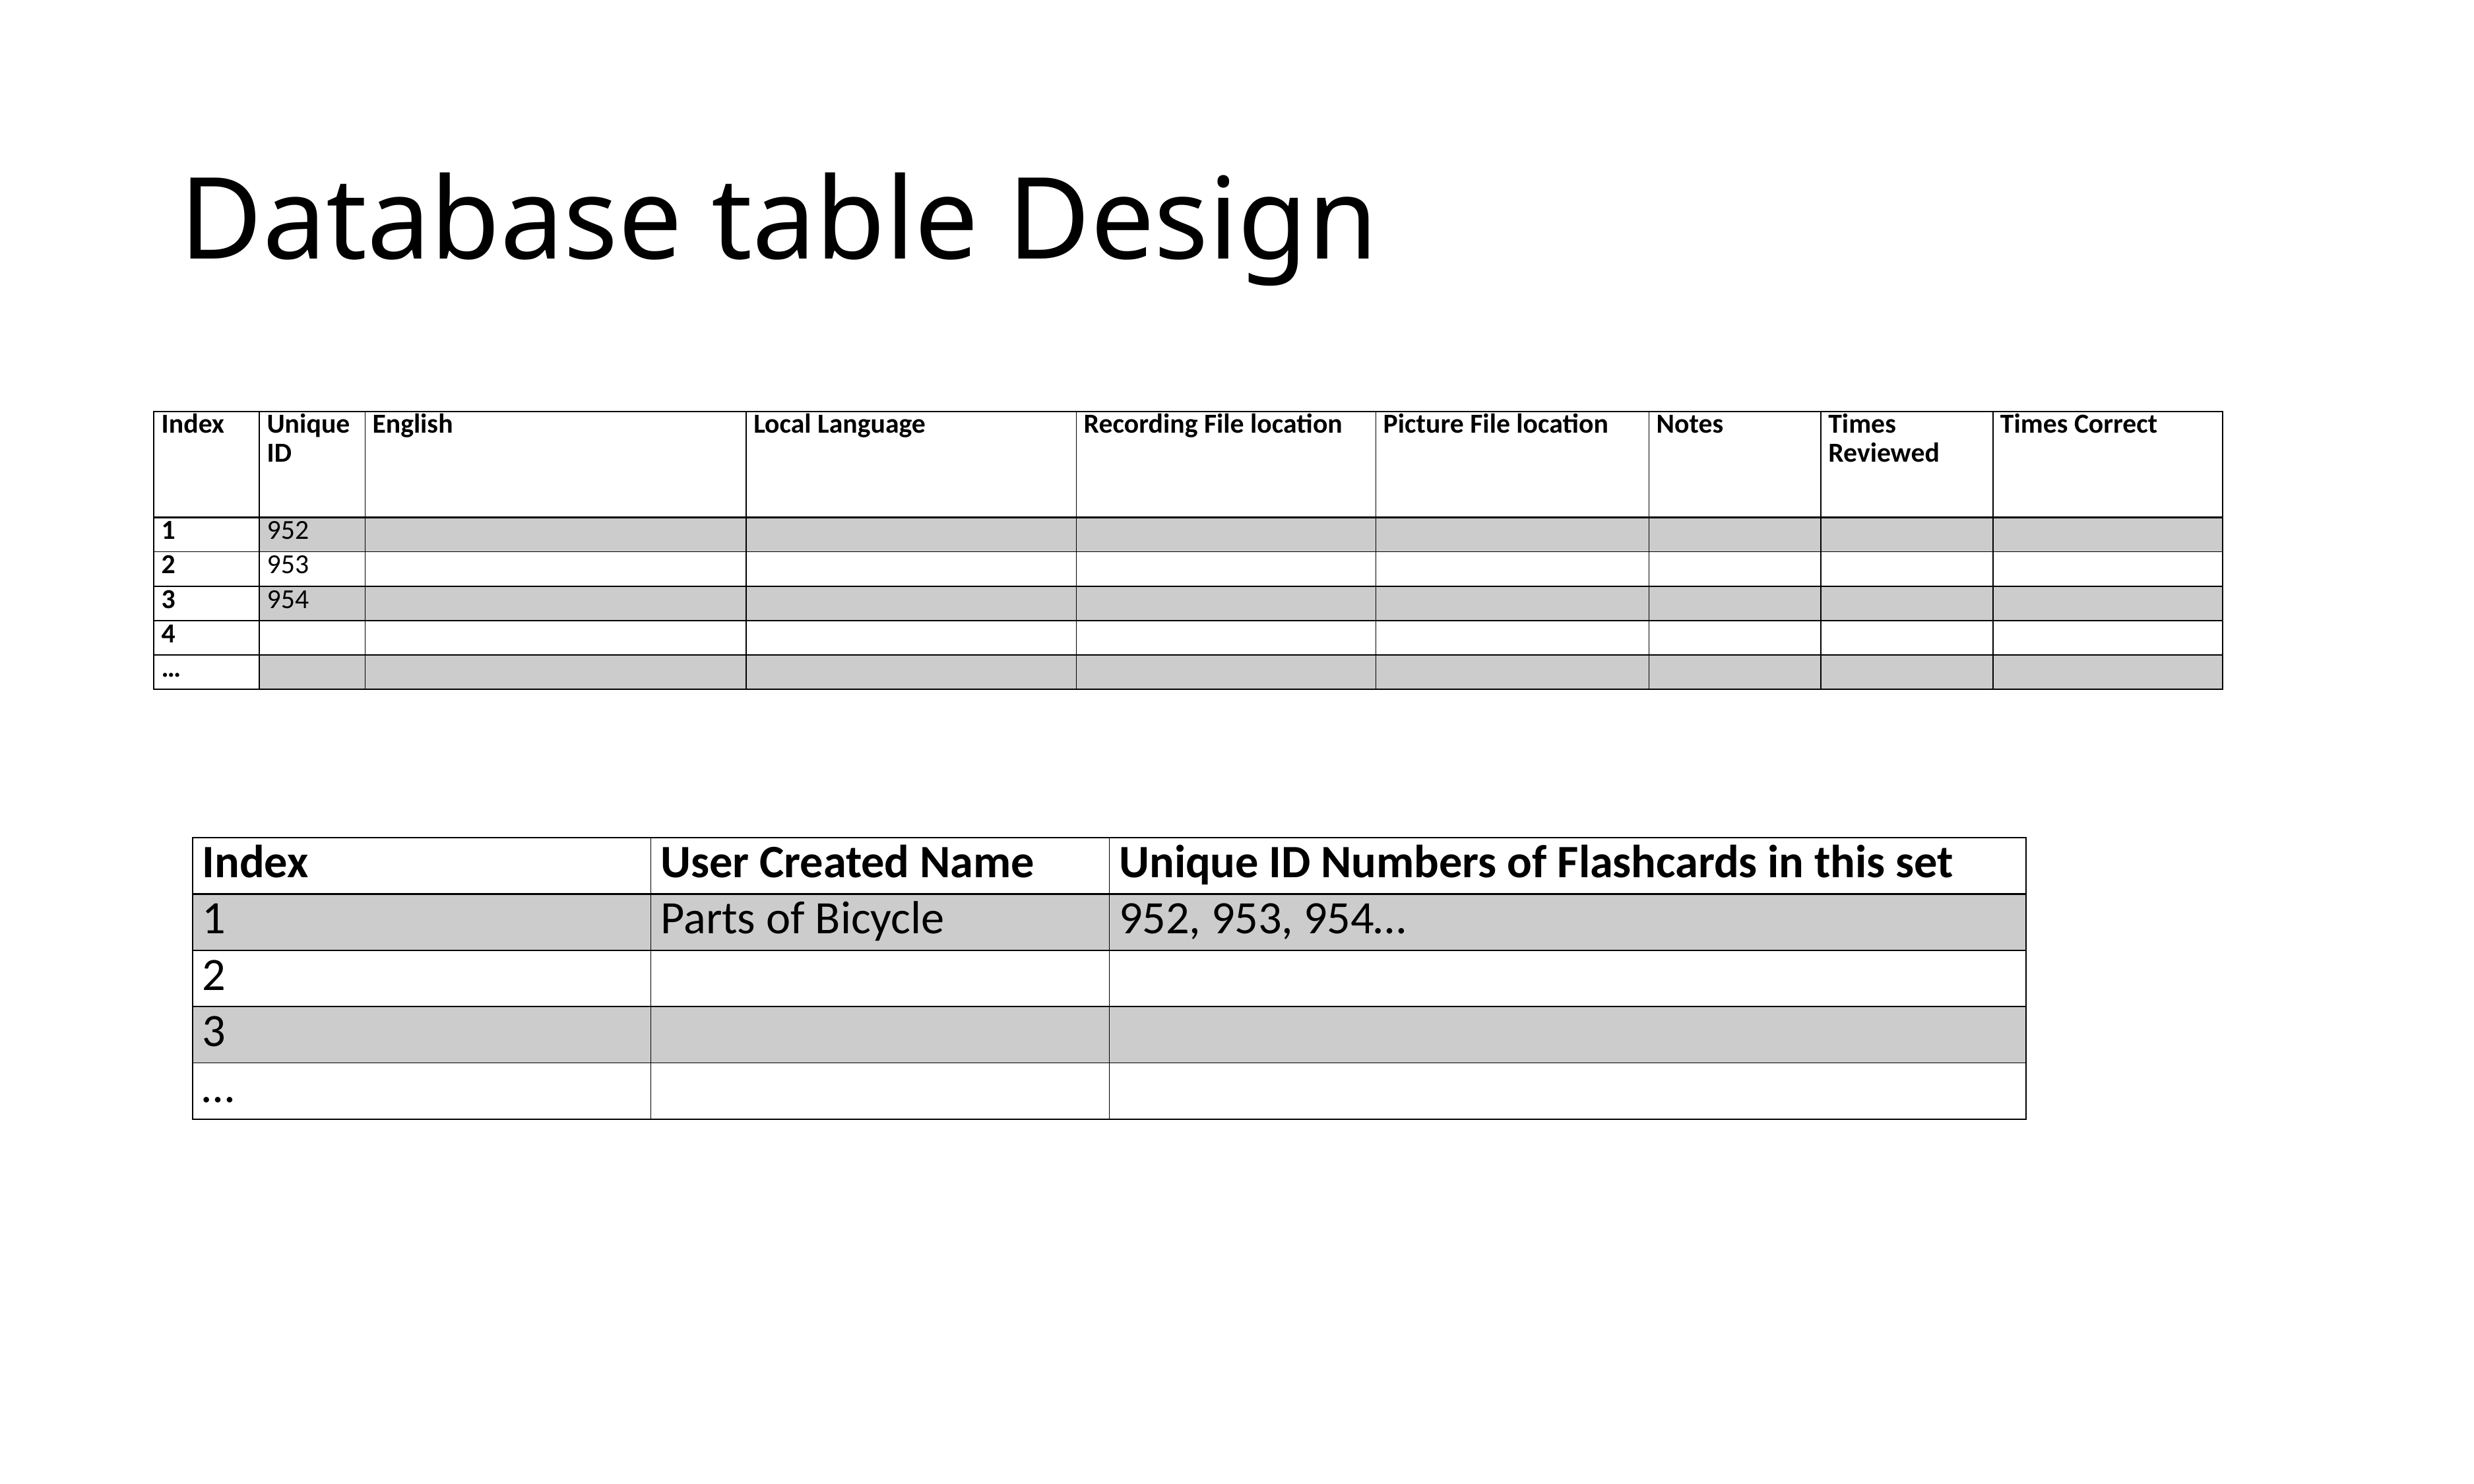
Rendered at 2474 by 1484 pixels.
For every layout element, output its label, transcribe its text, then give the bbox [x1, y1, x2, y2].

table_cell [1077, 587, 1376, 620]
table_cell [1994, 621, 2222, 654]
table_cell [260, 656, 365, 689]
table_cell [1994, 656, 2222, 689]
table_cell [651, 1007, 1109, 1063]
table_header Picture File location [1376, 412, 1649, 516]
table_cell [1376, 552, 1649, 586]
table_cell [1822, 656, 1992, 689]
table_cell 953 [260, 552, 365, 586]
table_cell 3 [193, 1007, 650, 1063]
title Database table Design [170, 78, 2304, 366]
table_header Recording File location [1077, 412, 1376, 516]
table_cell [1077, 552, 1376, 586]
table_cell 1 [193, 895, 650, 950]
table_cell [651, 1063, 1109, 1119]
table_cell [747, 621, 1076, 654]
table_cell 3 [154, 587, 259, 620]
table_cell 2 [154, 552, 259, 586]
table_header Local Language [747, 412, 1076, 516]
table_cell [1376, 621, 1649, 654]
table_header Times Correct [1994, 412, 2222, 516]
table_cell [365, 656, 745, 689]
table_cell [1110, 1007, 2025, 1063]
table_cell … [154, 656, 259, 689]
table_cell 1 [154, 518, 259, 551]
table_cell [365, 621, 745, 654]
table_cell 954 [260, 587, 365, 620]
table_cell [1649, 656, 1820, 689]
table_header Notes [1649, 412, 1820, 516]
table_cell [1110, 1063, 2025, 1119]
table_cell [1822, 587, 1992, 620]
table_cell [1376, 518, 1649, 551]
table_cell [1649, 518, 1820, 551]
table_header English [365, 412, 745, 516]
table_cell [1077, 518, 1376, 551]
table_cell [1649, 621, 1820, 654]
table_header Unique ID Numbers of Flashcards in this set [1110, 838, 2025, 893]
table_cell 952, 953, 954… [1110, 895, 2025, 950]
table_cell [1994, 587, 2222, 620]
table_cell [1649, 552, 1820, 586]
table_header Index [193, 838, 650, 893]
table_cell [1376, 656, 1649, 689]
table_cell 2 [193, 951, 650, 1006]
table_cell Parts of Bicycle [651, 895, 1109, 950]
table_cell [1994, 552, 2222, 586]
table_cell [1822, 552, 1992, 586]
table_cell [365, 587, 745, 620]
table_cell [1077, 656, 1376, 689]
table_cell … [193, 1063, 650, 1119]
table_cell [1994, 518, 2222, 551]
table_cell [1376, 587, 1649, 620]
table_cell [747, 518, 1076, 551]
table_header User Created Name [651, 838, 1109, 893]
table_cell [747, 587, 1076, 620]
table_cell [365, 518, 745, 551]
table_cell [1077, 621, 1376, 654]
table_cell [1110, 951, 2025, 1006]
table_cell 952 [260, 518, 365, 551]
table_cell [1822, 518, 1992, 551]
table_cell [365, 552, 745, 586]
table_header Index [154, 412, 259, 516]
table_cell [1822, 621, 1992, 654]
table_cell [260, 621, 365, 654]
table_cell [747, 656, 1076, 689]
table_cell [747, 552, 1076, 586]
table_cell [651, 951, 1109, 1006]
table_cell [1649, 587, 1820, 620]
table_header Unique ID [260, 412, 365, 516]
table_header Times Reviewed [1822, 412, 1992, 516]
table_cell 4 [154, 621, 259, 654]
